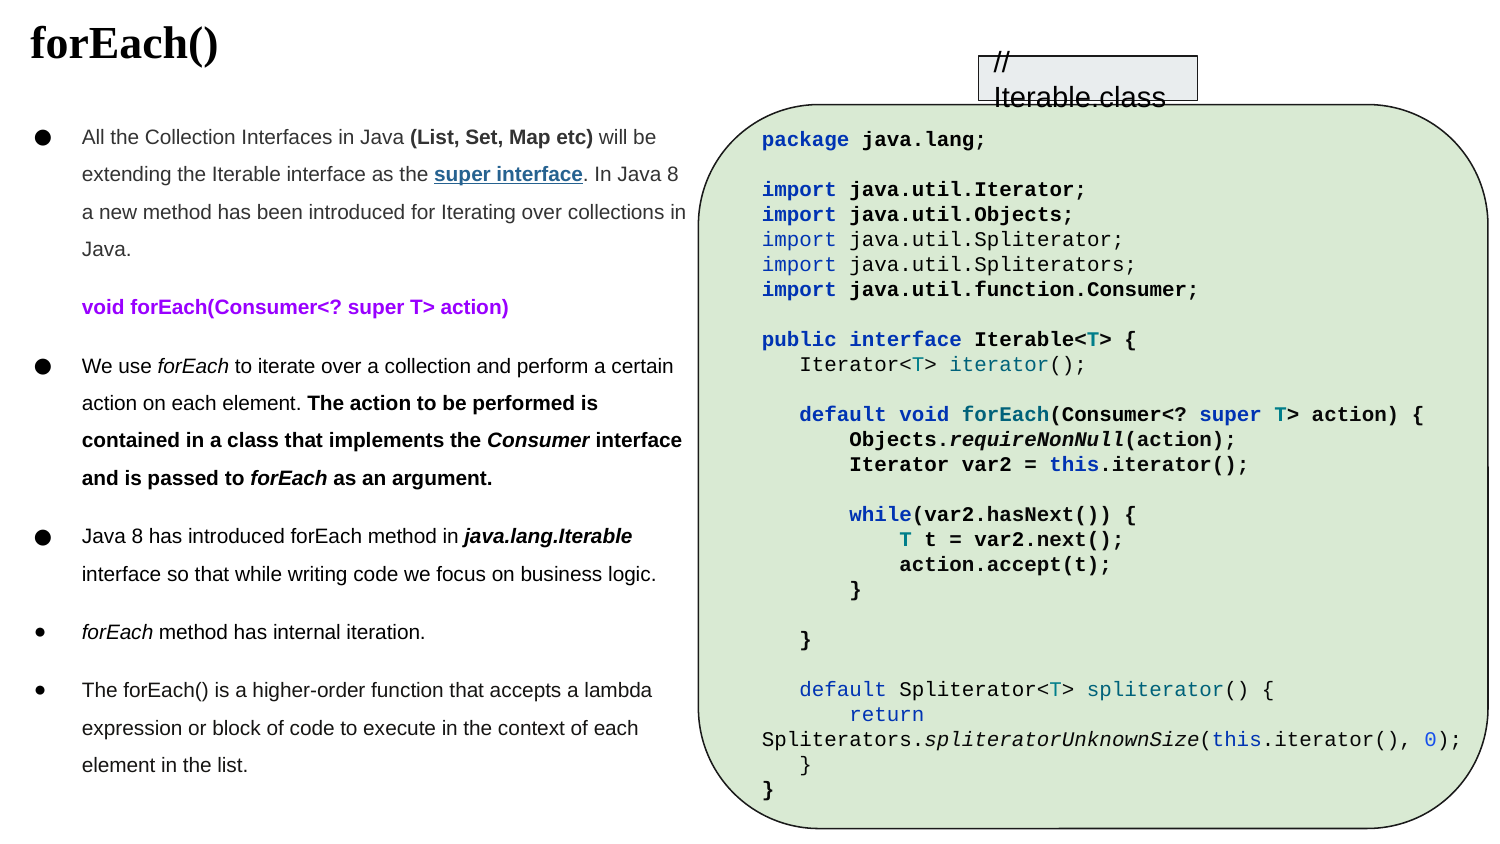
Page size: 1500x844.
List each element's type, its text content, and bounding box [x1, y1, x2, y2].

text_box forEach() [15, 7, 1431, 83]
text_box //Iterable.class [978, 56, 1198, 101]
text_box [765, 816, 1421, 829]
text_box [698, 129, 746, 804]
text_box All the Collection Interfaces in Java (List, Set, Map etc) will be extending the Iterable interface as the super interface. In Java 8 a new method has been introduced for Iterating over collections in Java. void forEach(Consumer<? super T> action) We use forEach to iterate over a collection and perform a certain action on each element. The action to be performed is contained in a class that implements the Consumer interface and is passed to forEach as an argument. Java 8 has introduced forEach method in java.lang.Iterable interface so that while writing code we focus on business logic. forEach method has internal iteration. The forEach() is a higher-order function that accepts a lambda expression or block of code to execute in the context of each element in the list. [0, 95, 704, 844]
text_box [783, 104, 1404, 110]
text_box package java.lang; import java.util.Iterator; import java.util.Objects; import java.util.Spliterator; import java.util.Spliterators; import java.util.function.Consumer; public interface Iterable<T> { Iterator<T> iterator(); default void forEach(Consumer<? super T> action) { Objects.requireNonNull(action); Iterator var2 = this.iterator(); while(var2.hasNext()) { T t = var2.next(); action.accept(t); } } default Spliterator<T> spliterator() { return Spliterators.spliteratorUnknownSize(this.iterator(), 0); } } [746, 110, 1500, 816]
